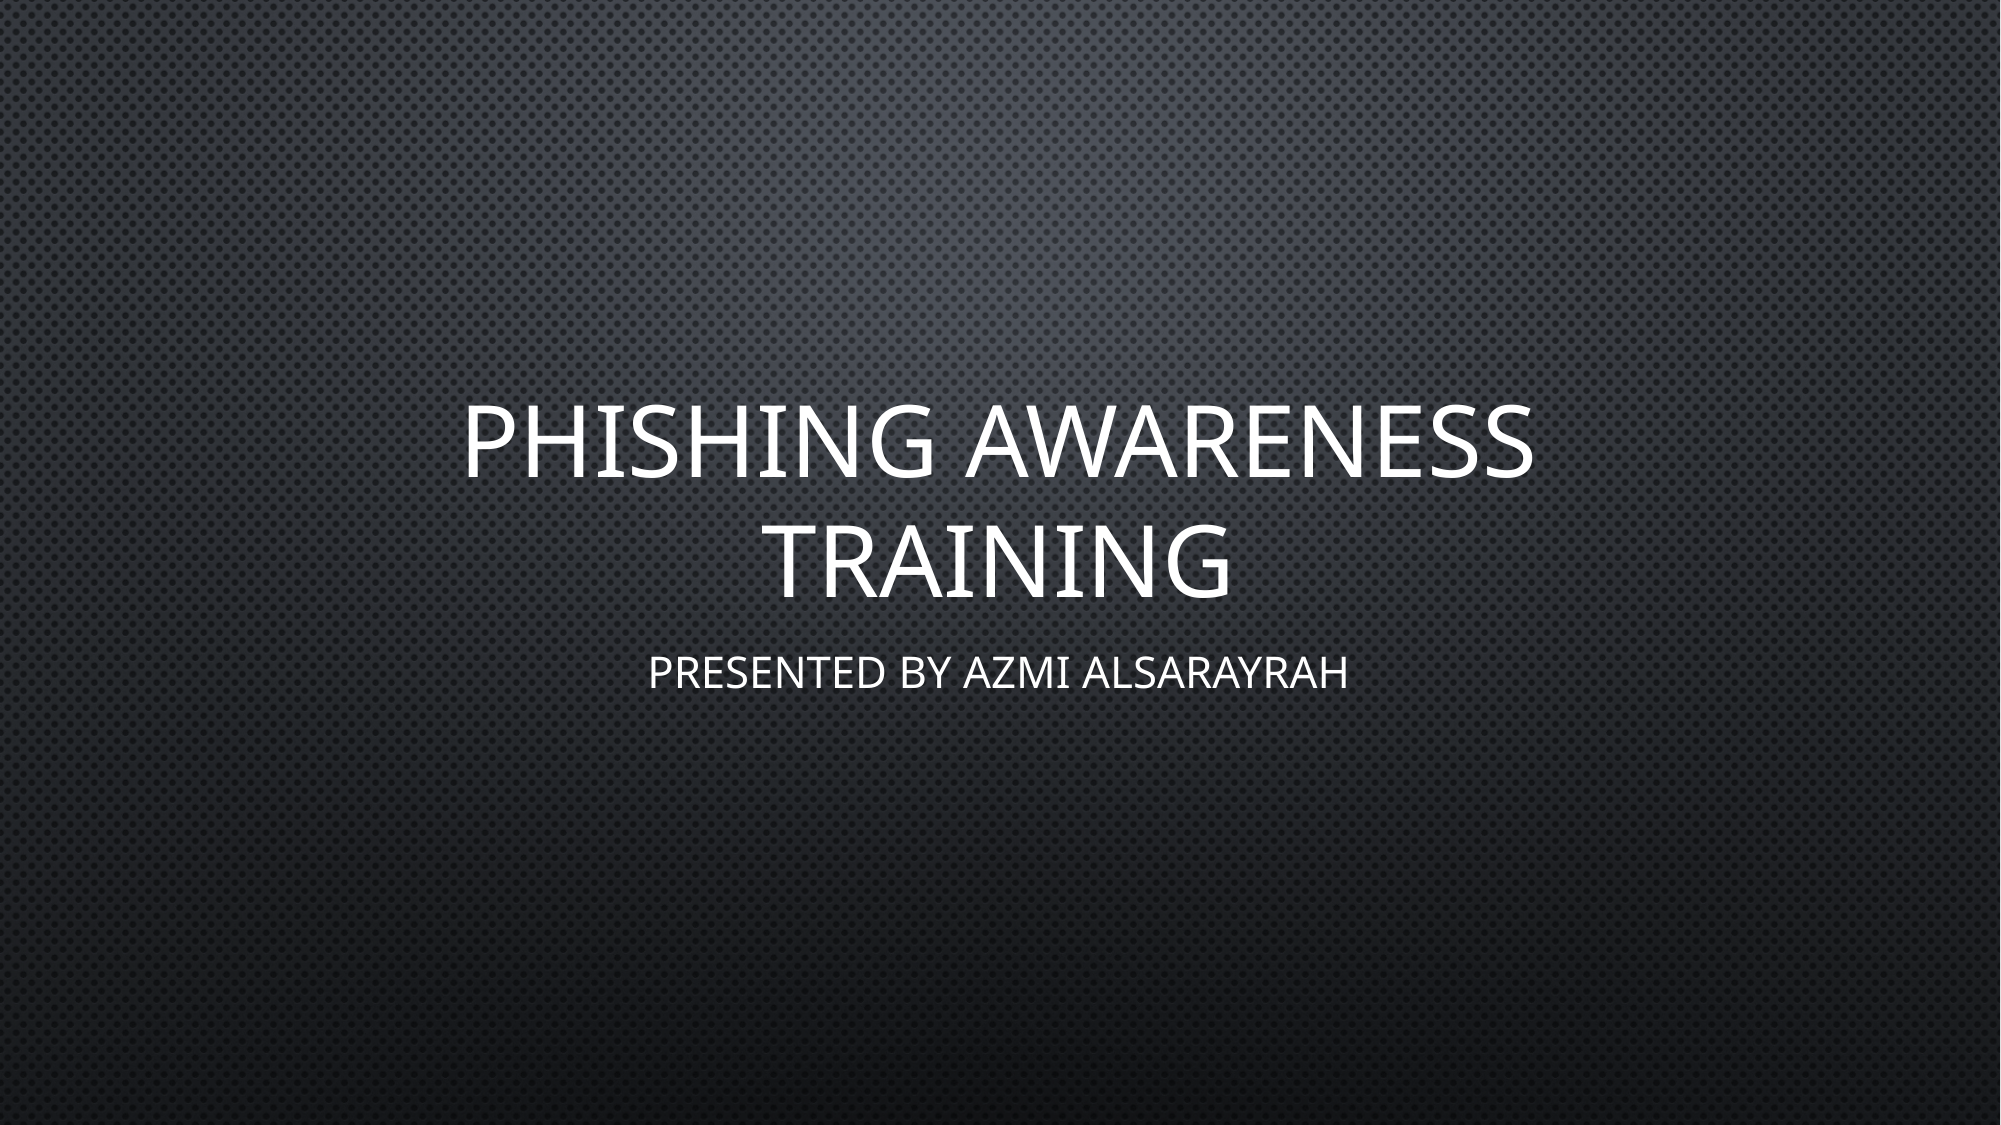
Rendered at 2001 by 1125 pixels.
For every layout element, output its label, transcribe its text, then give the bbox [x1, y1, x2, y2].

subtitle Presented by Azmi Alsarayrah [287, 637, 1711, 950]
title Phishing Awareness Training [287, 99, 1711, 625]
